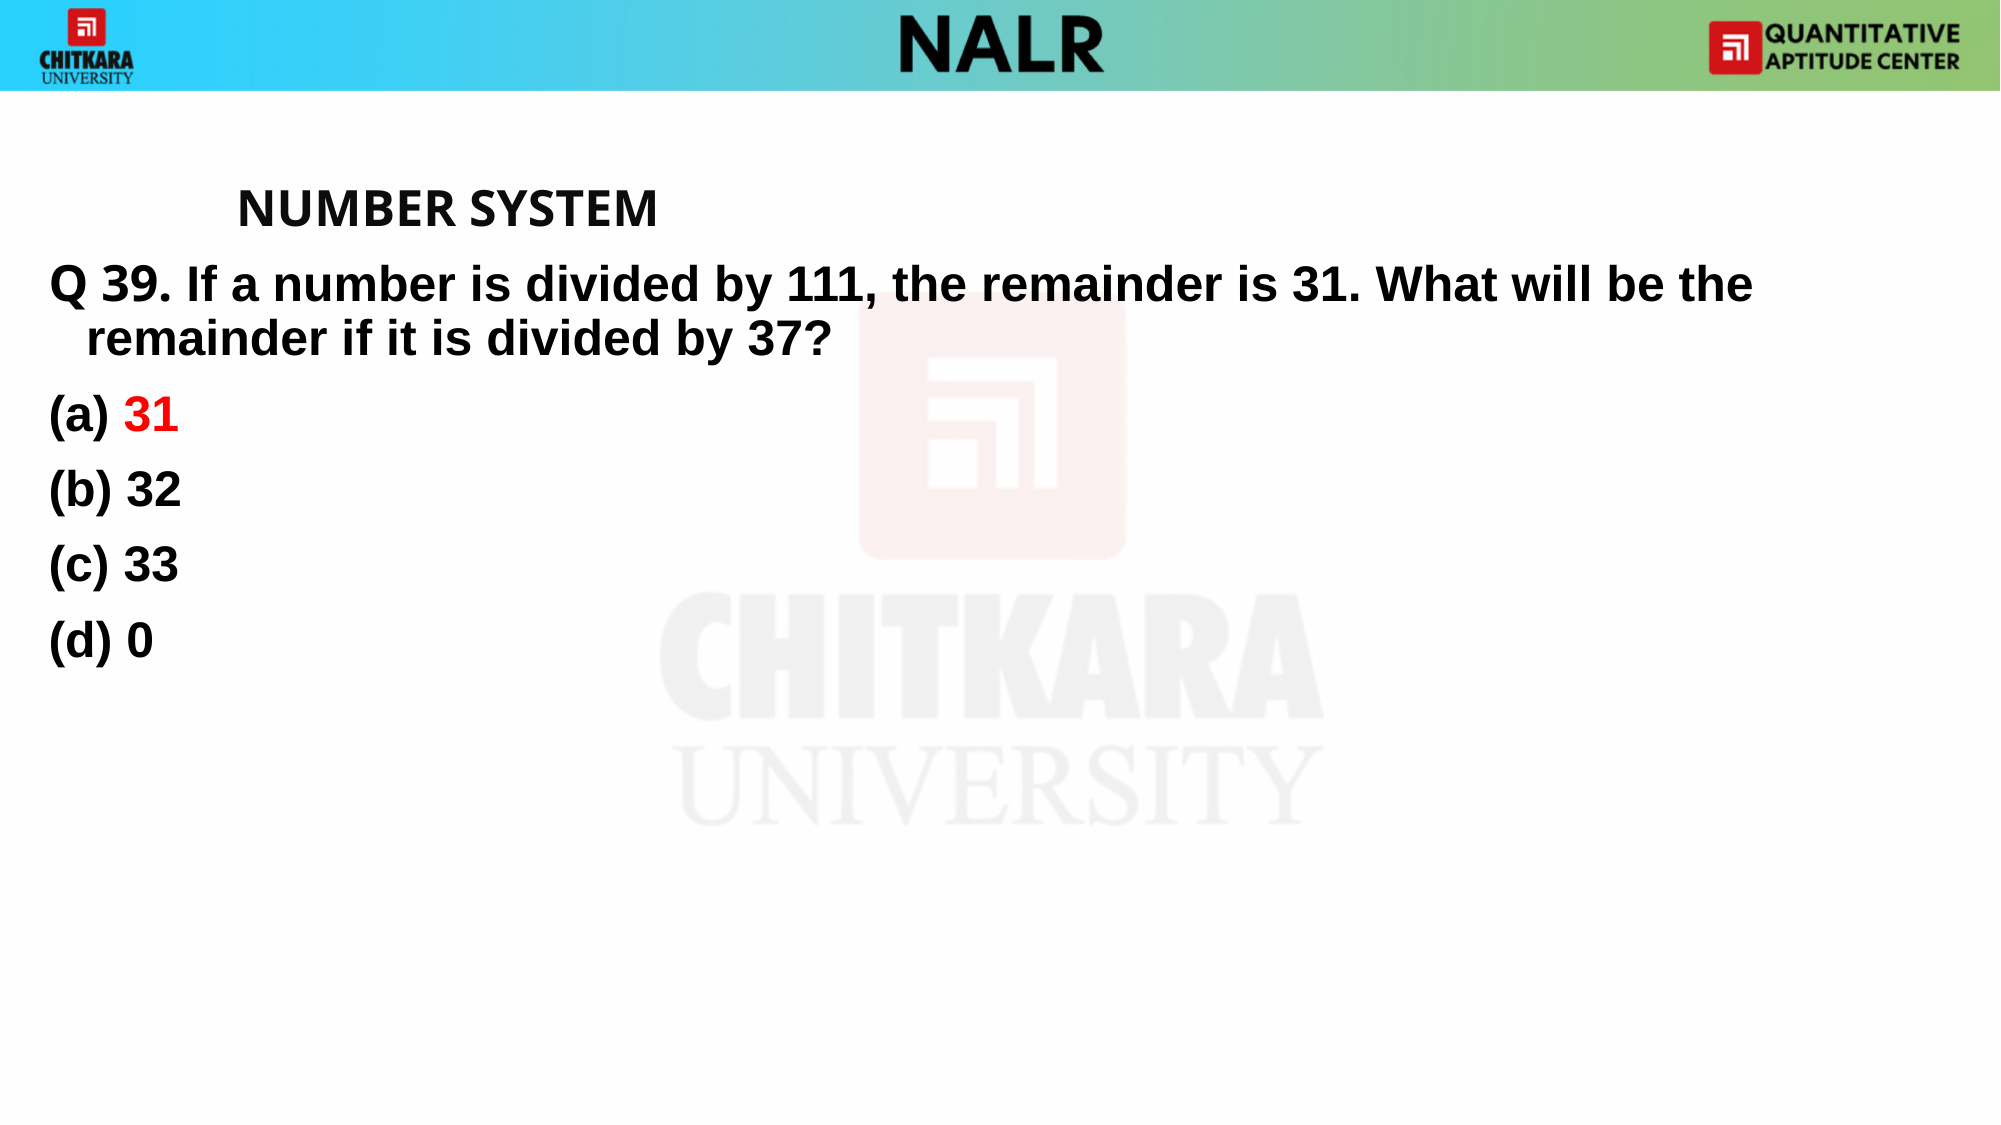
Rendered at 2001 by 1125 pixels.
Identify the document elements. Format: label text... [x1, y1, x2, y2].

title [41, 31, 1959, 142]
picture [0, 0, 2000, 1125]
text_box NUMBER SYSTEM Q 39. If a number is divided by 111, the remainder is 31. What will be the remainder if it is divided by 37? 31 (b) 32 (c) 33 (d) 0 [33, 175, 1959, 1053]
